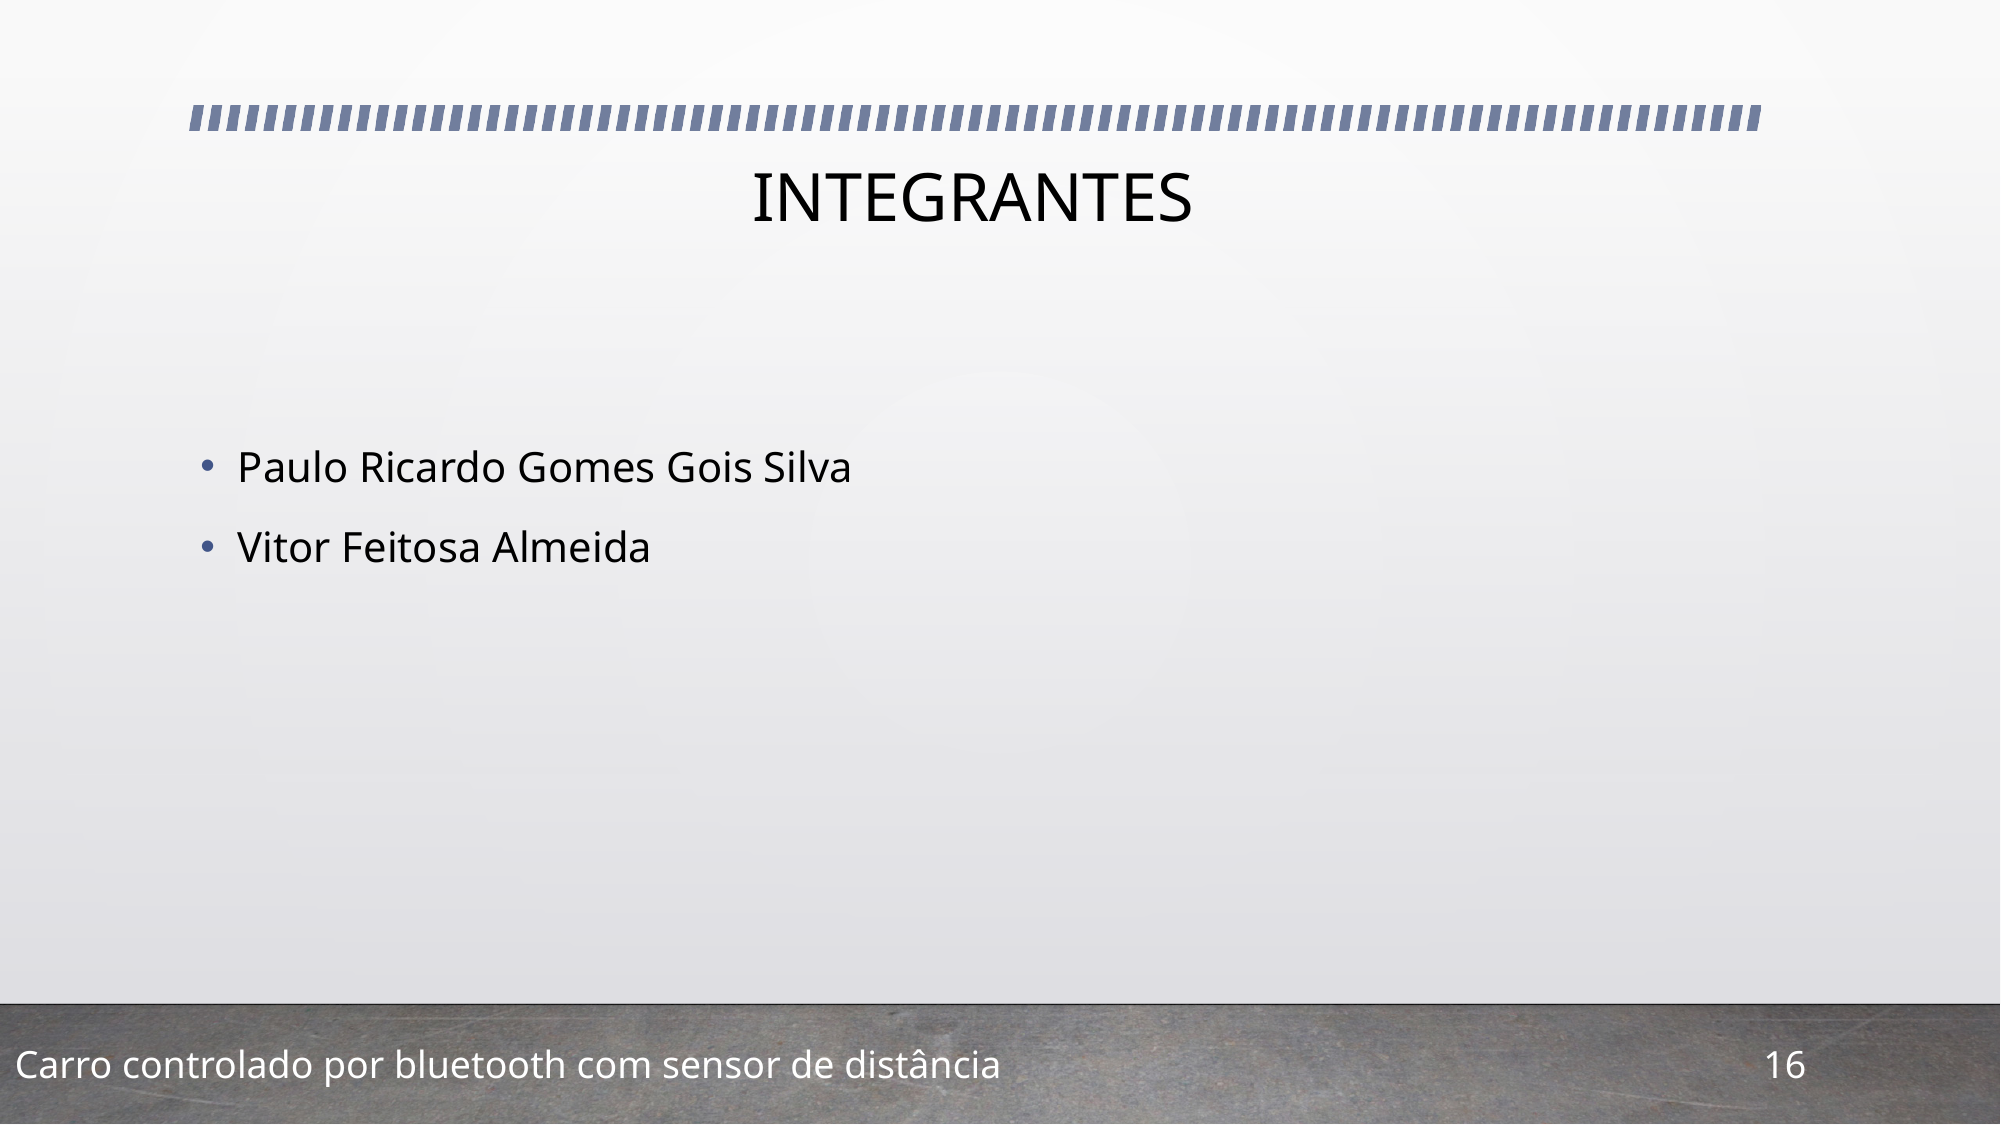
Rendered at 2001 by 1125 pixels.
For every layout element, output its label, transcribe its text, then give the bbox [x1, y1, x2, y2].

picture [0, 1004, 2000, 1124]
text_box Carro controlado por bluetooth com sensor de distância [0, 1034, 1115, 1094]
text_box 16 [1748, 1034, 2000, 1094]
list Paulo Ricardo Gomes Gois Silva Vitor Feitosa Almeida [185, 422, 1761, 897]
title INTEGRANTES [185, 156, 1761, 329]
